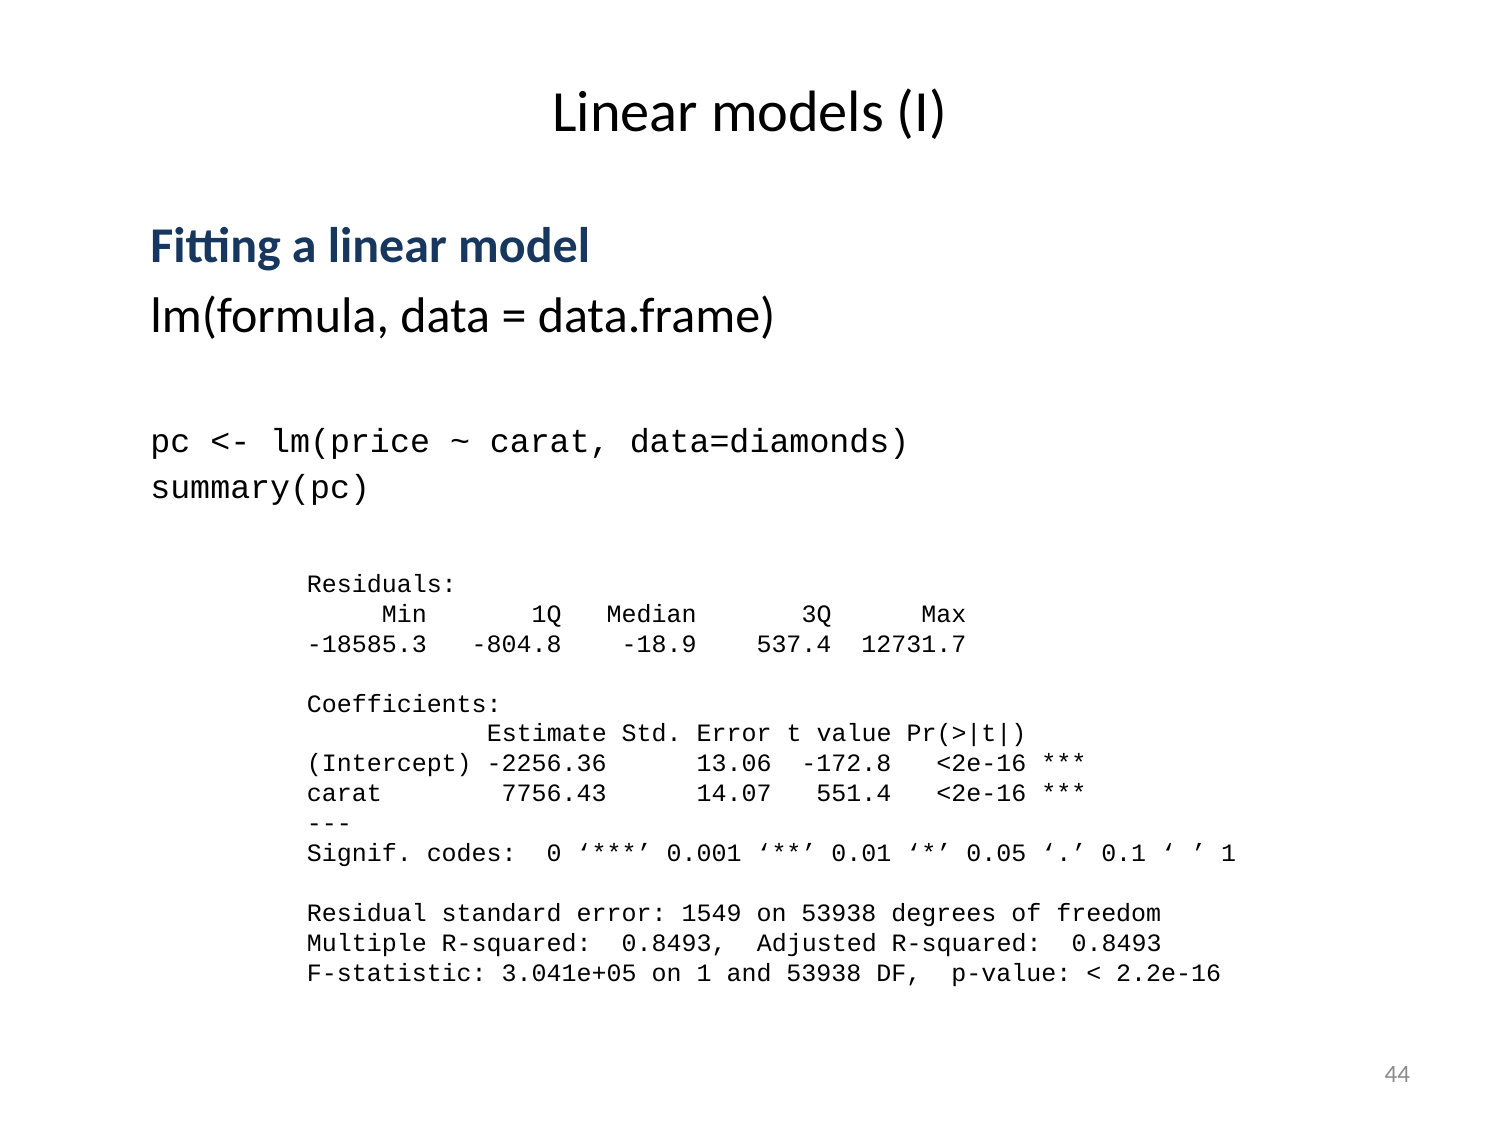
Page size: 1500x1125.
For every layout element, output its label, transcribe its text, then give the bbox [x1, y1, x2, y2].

title Linear models (I) [75, 45, 1425, 172]
text_box Residuals: Min 1Q Median 3Q Max -18585.3 -804.8 -18.9 537.4 12731.7 Coefficients: Estimate Std. Error t value Pr(>|t|) (Intercept) -2256.36 13.06 -172.8 <2e-16 *** carat 7756.43 14.07 551.4 <2e-16 *** --- Signif. codes: 0 ‘***’ 0.001 ‘**’ 0.01 ‘*’ 0.05 ‘.’ 0.1 ‘ ’ 1 Residual standard error: 1549 on 53938 degrees of freedom Multiple R-squared: 0.8493, Adjusted R-squared: 0.8493 F-statistic: 3.041e+05 on 1 and 53938 DF, p-value: < 2.2e-16 [292, 559, 1252, 994]
slide_number 44 [1074, 1042, 1425, 1103]
list Fitting a linear model lm(formula, data = data.frame) pc <- lm(price ~ carat, data=diamonds) summary(pc) [135, 204, 1180, 537]
